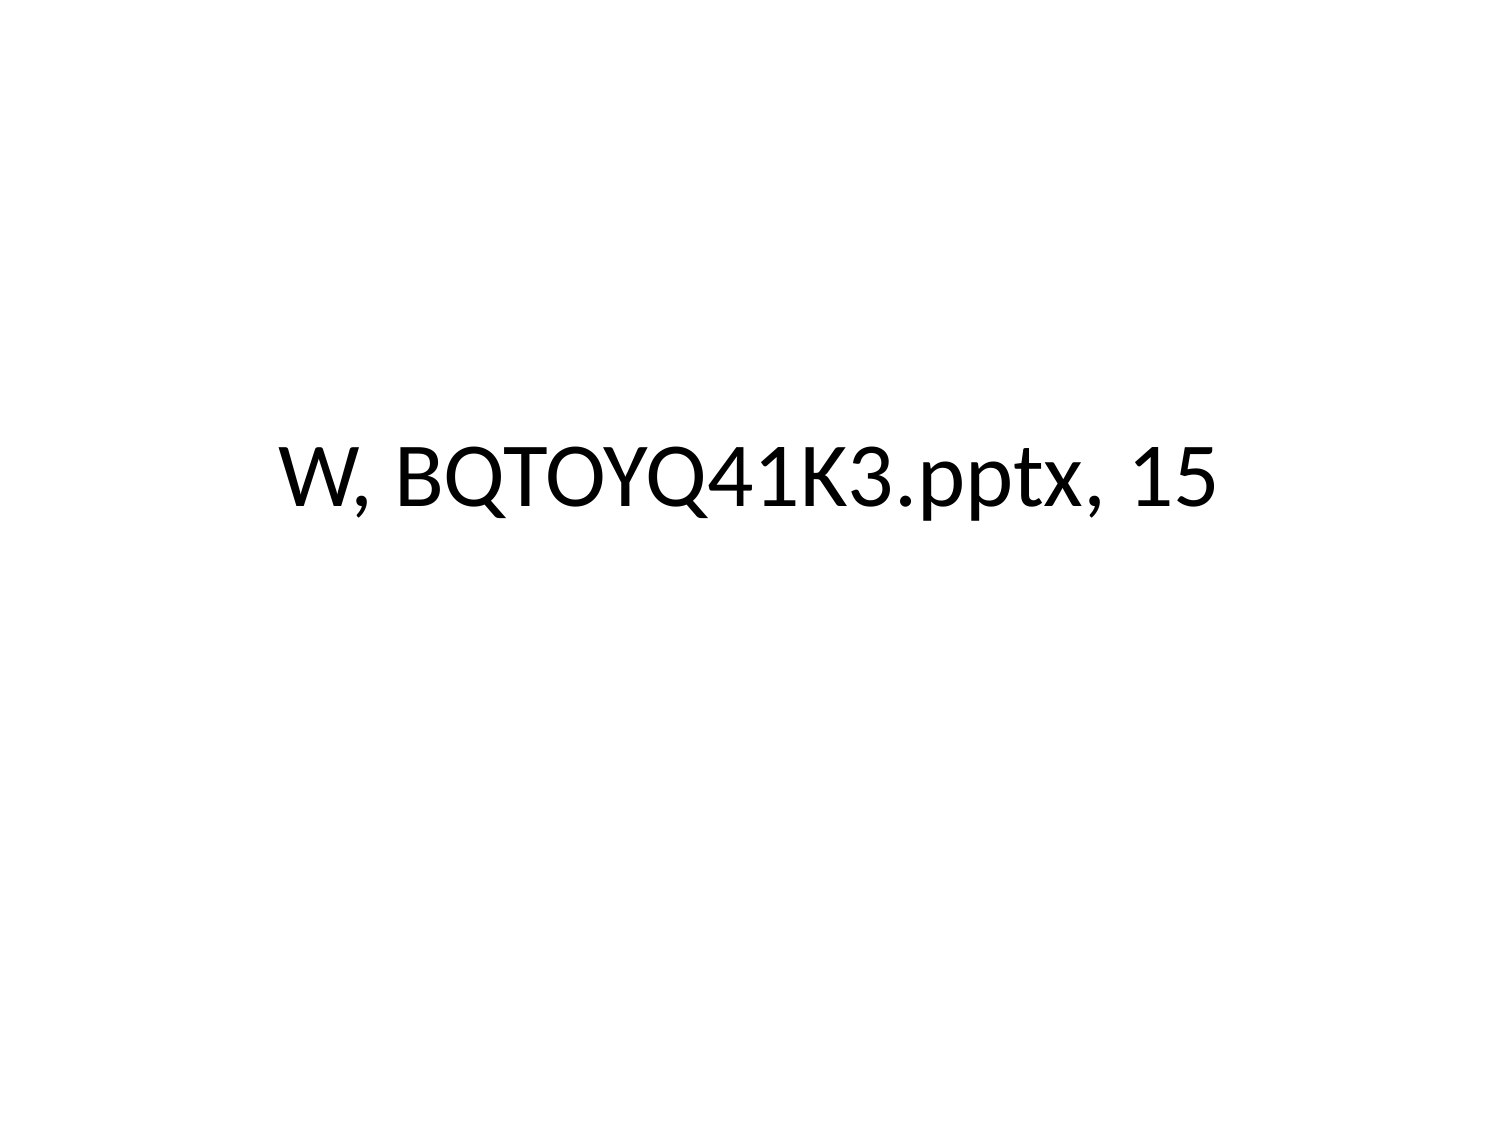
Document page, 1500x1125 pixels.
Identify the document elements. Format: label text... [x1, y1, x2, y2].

title W, BQTOYQ41K3.pptx, 15 [112, 349, 1388, 591]
